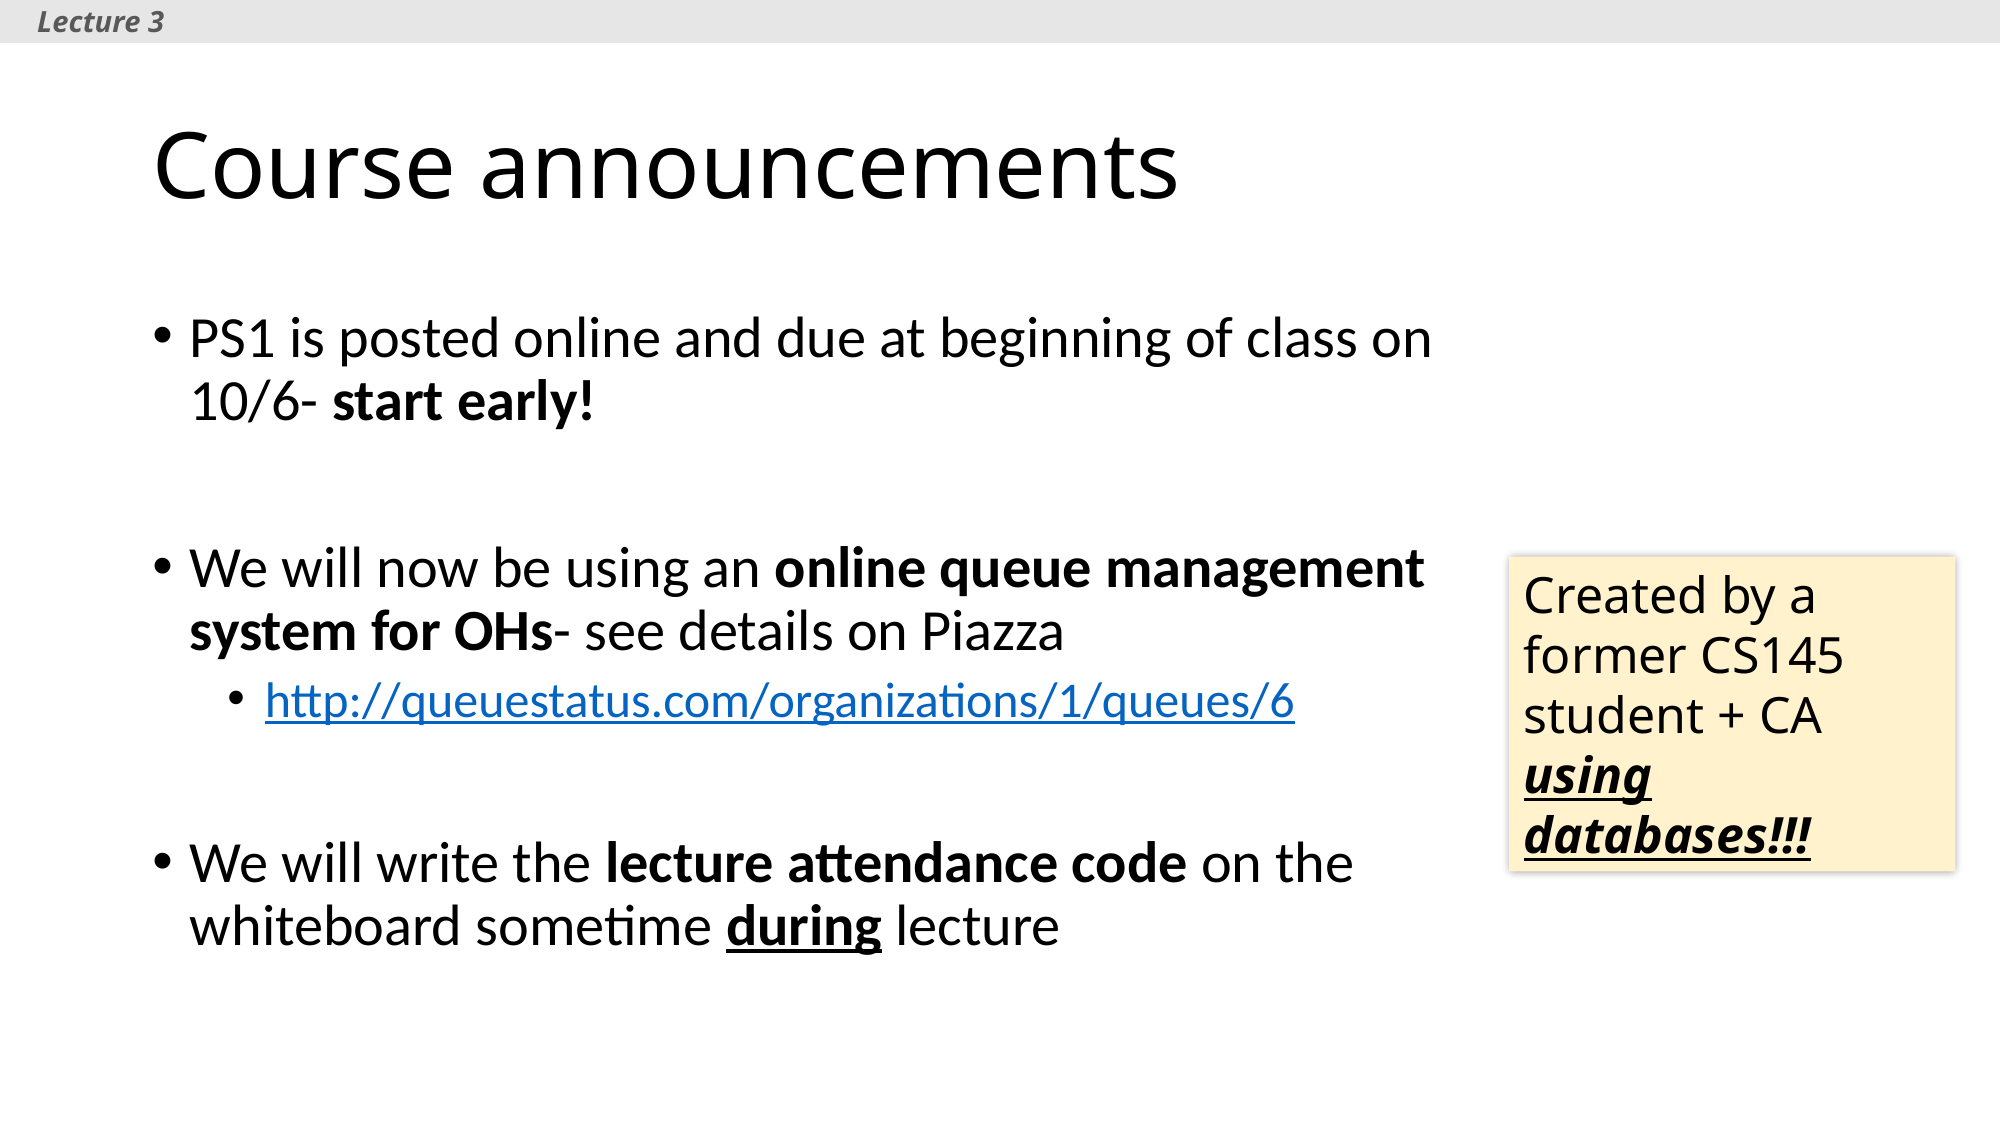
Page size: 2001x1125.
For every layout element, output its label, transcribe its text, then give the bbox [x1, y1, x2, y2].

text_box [0, 0, 2000, 47]
title Course announcements [137, 59, 1863, 278]
list PS1 is posted online and due at beginning of class on 10/6- start early! We will now be using an online queue management system for OHs- see details on Piazza http://queuestatus.com/organizations/1/queues/6 We will write the lecture attendance code on the whiteboard sometime during lecture [137, 299, 1457, 1014]
text_box Created by a former CS145 student + CA using databases!!! [1509, 556, 1956, 872]
